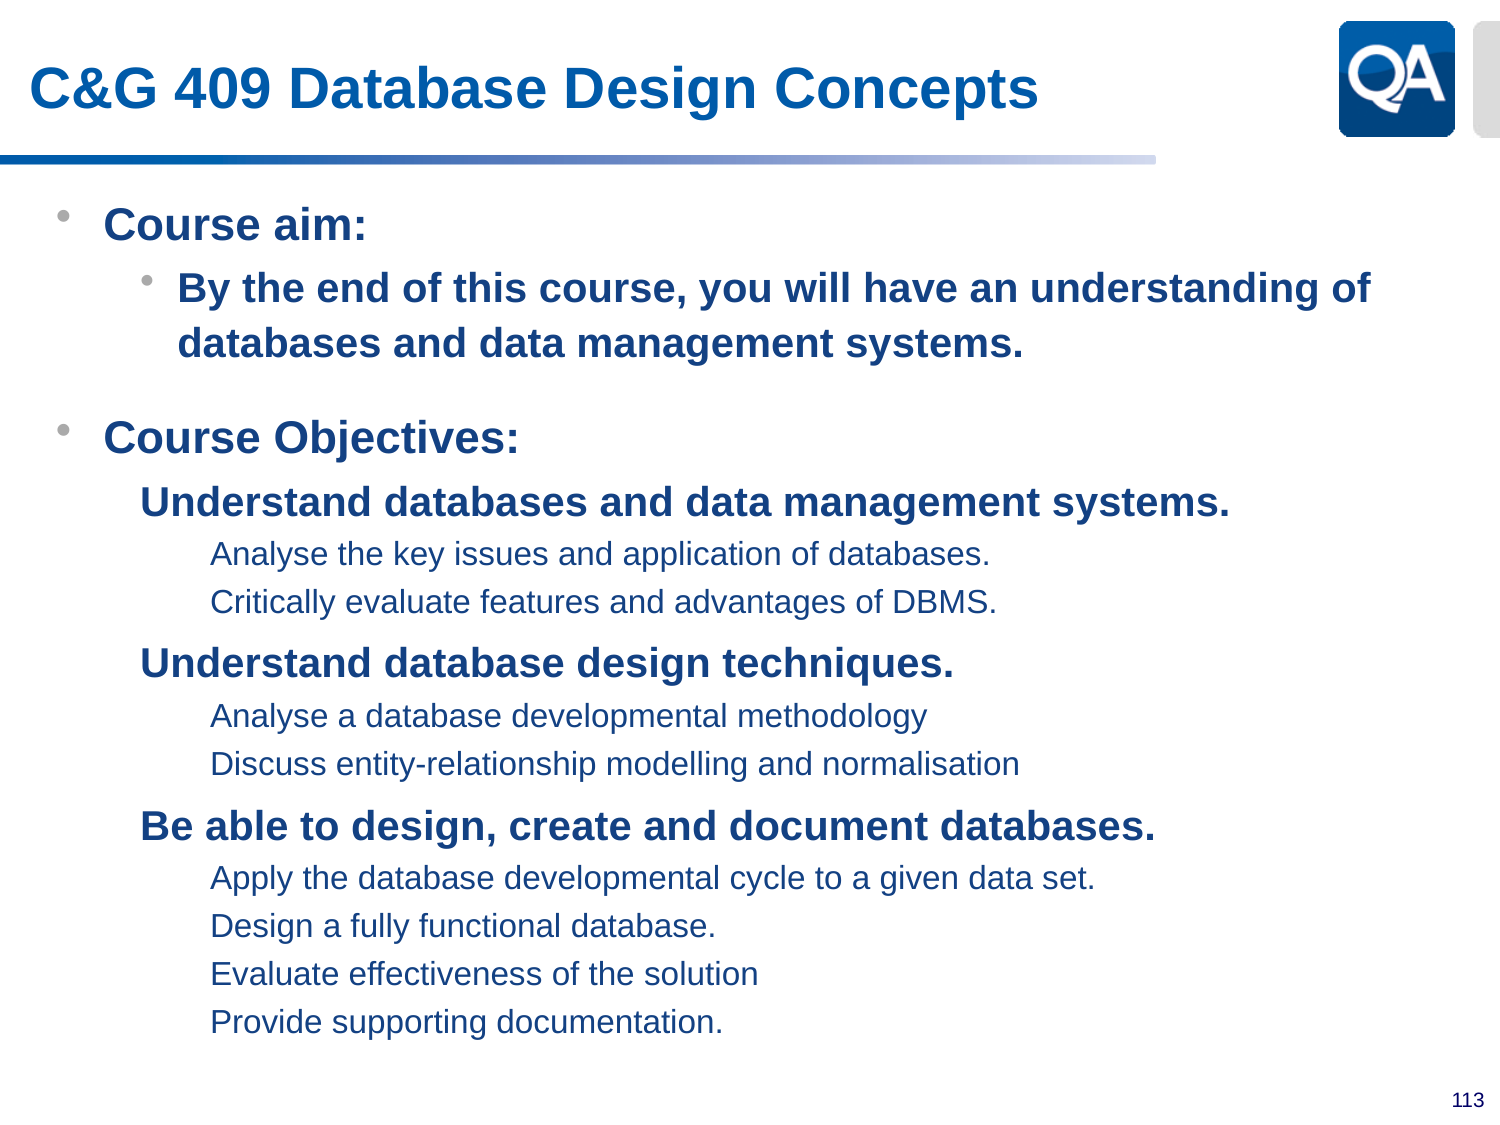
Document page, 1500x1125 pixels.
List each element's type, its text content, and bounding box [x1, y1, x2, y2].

title C&G 409 Database Design Concepts [0, 0, 1500, 163]
list Course aim: By the end of this course, you will have an understanding of databases and data management systems. Course Objectives: Understand databases and data management systems. Analyse the key issues and application of databases. Critically evaluate features and advantages of DBMS. Understand database design techniques. Analyse a database developmental methodology Discuss entity-relationship modelling and normalisation Be able to design, create and document databases. Apply the database developmental cycle to a given data set. Design a fully functional database. Evaluate effectiveness of the solution Provide supporting documentation. [40, 175, 1470, 1090]
